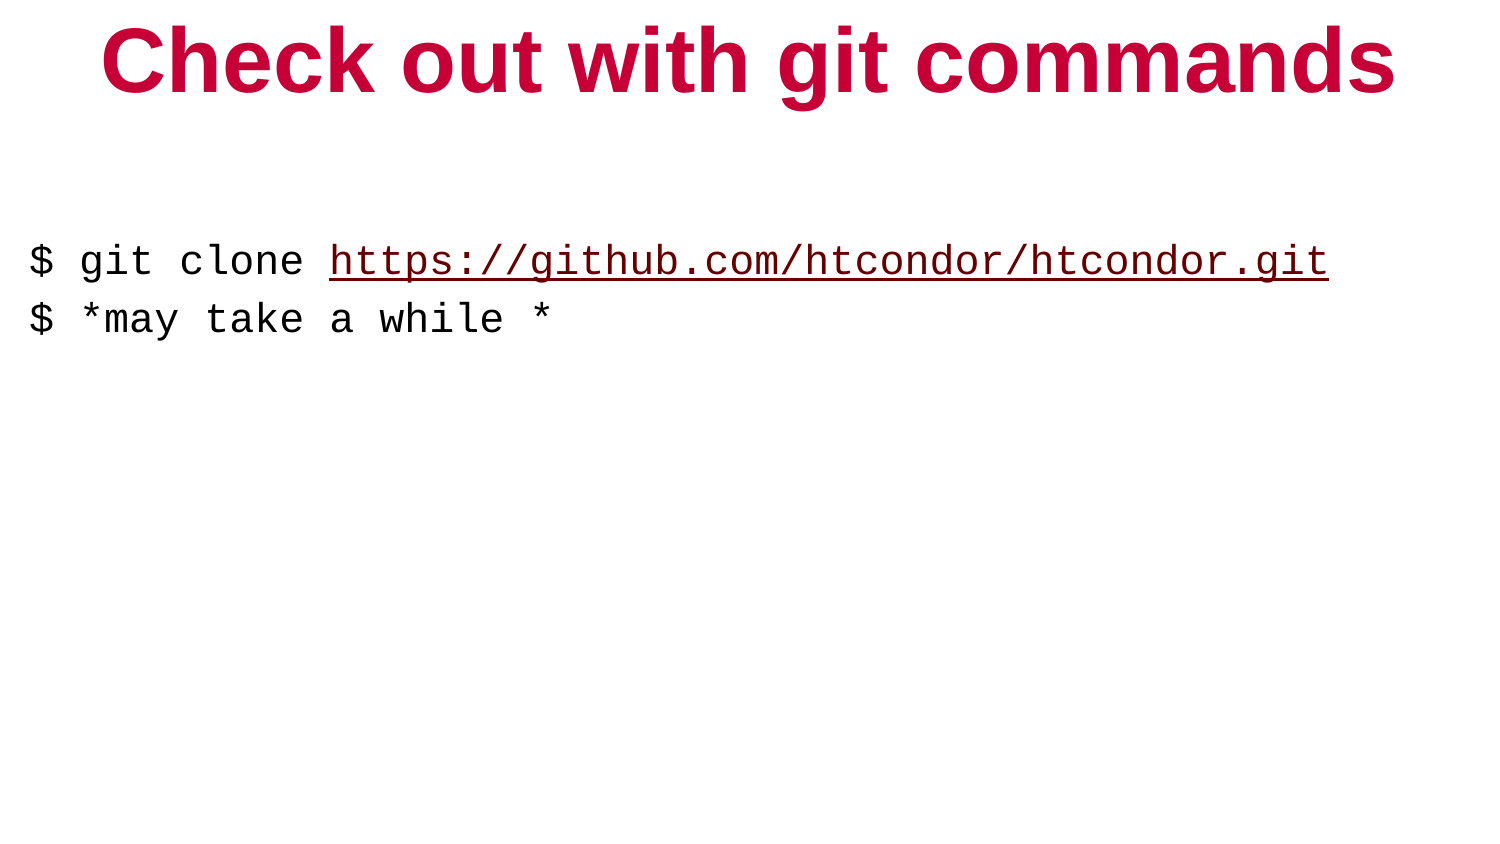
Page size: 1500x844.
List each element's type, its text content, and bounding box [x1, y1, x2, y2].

title Check out with git commands [0, 0, 1500, 113]
list $ git clone https://github.com/htcondor/htcondor.git $ *may take a while * [14, 166, 1431, 687]
